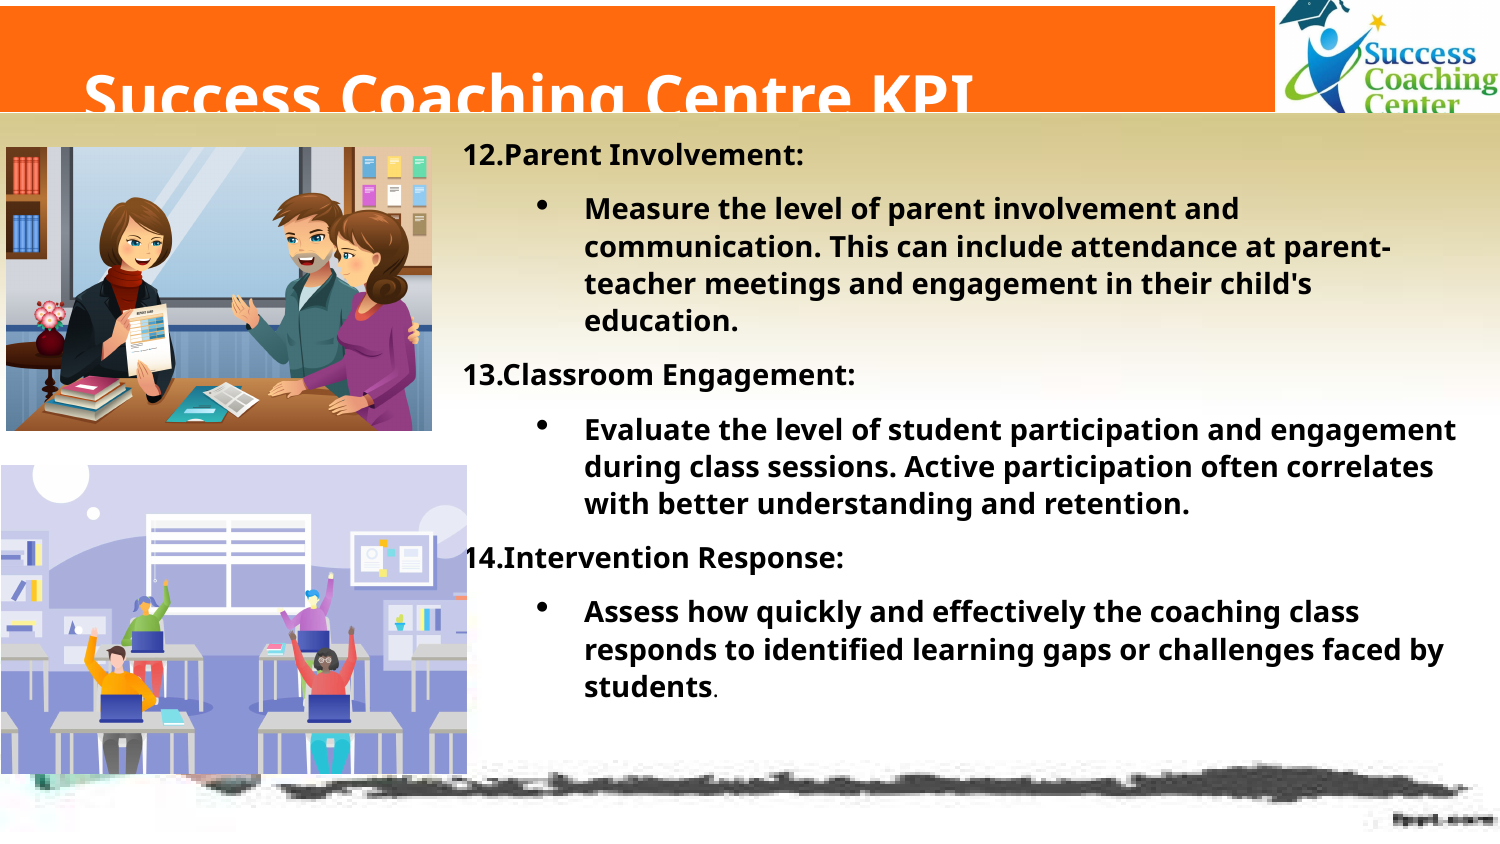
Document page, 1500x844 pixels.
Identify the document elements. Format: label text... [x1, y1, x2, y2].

title Success Coaching Centre KPI [0, 5, 1270, 111]
picture [0, 0, 1500, 833]
